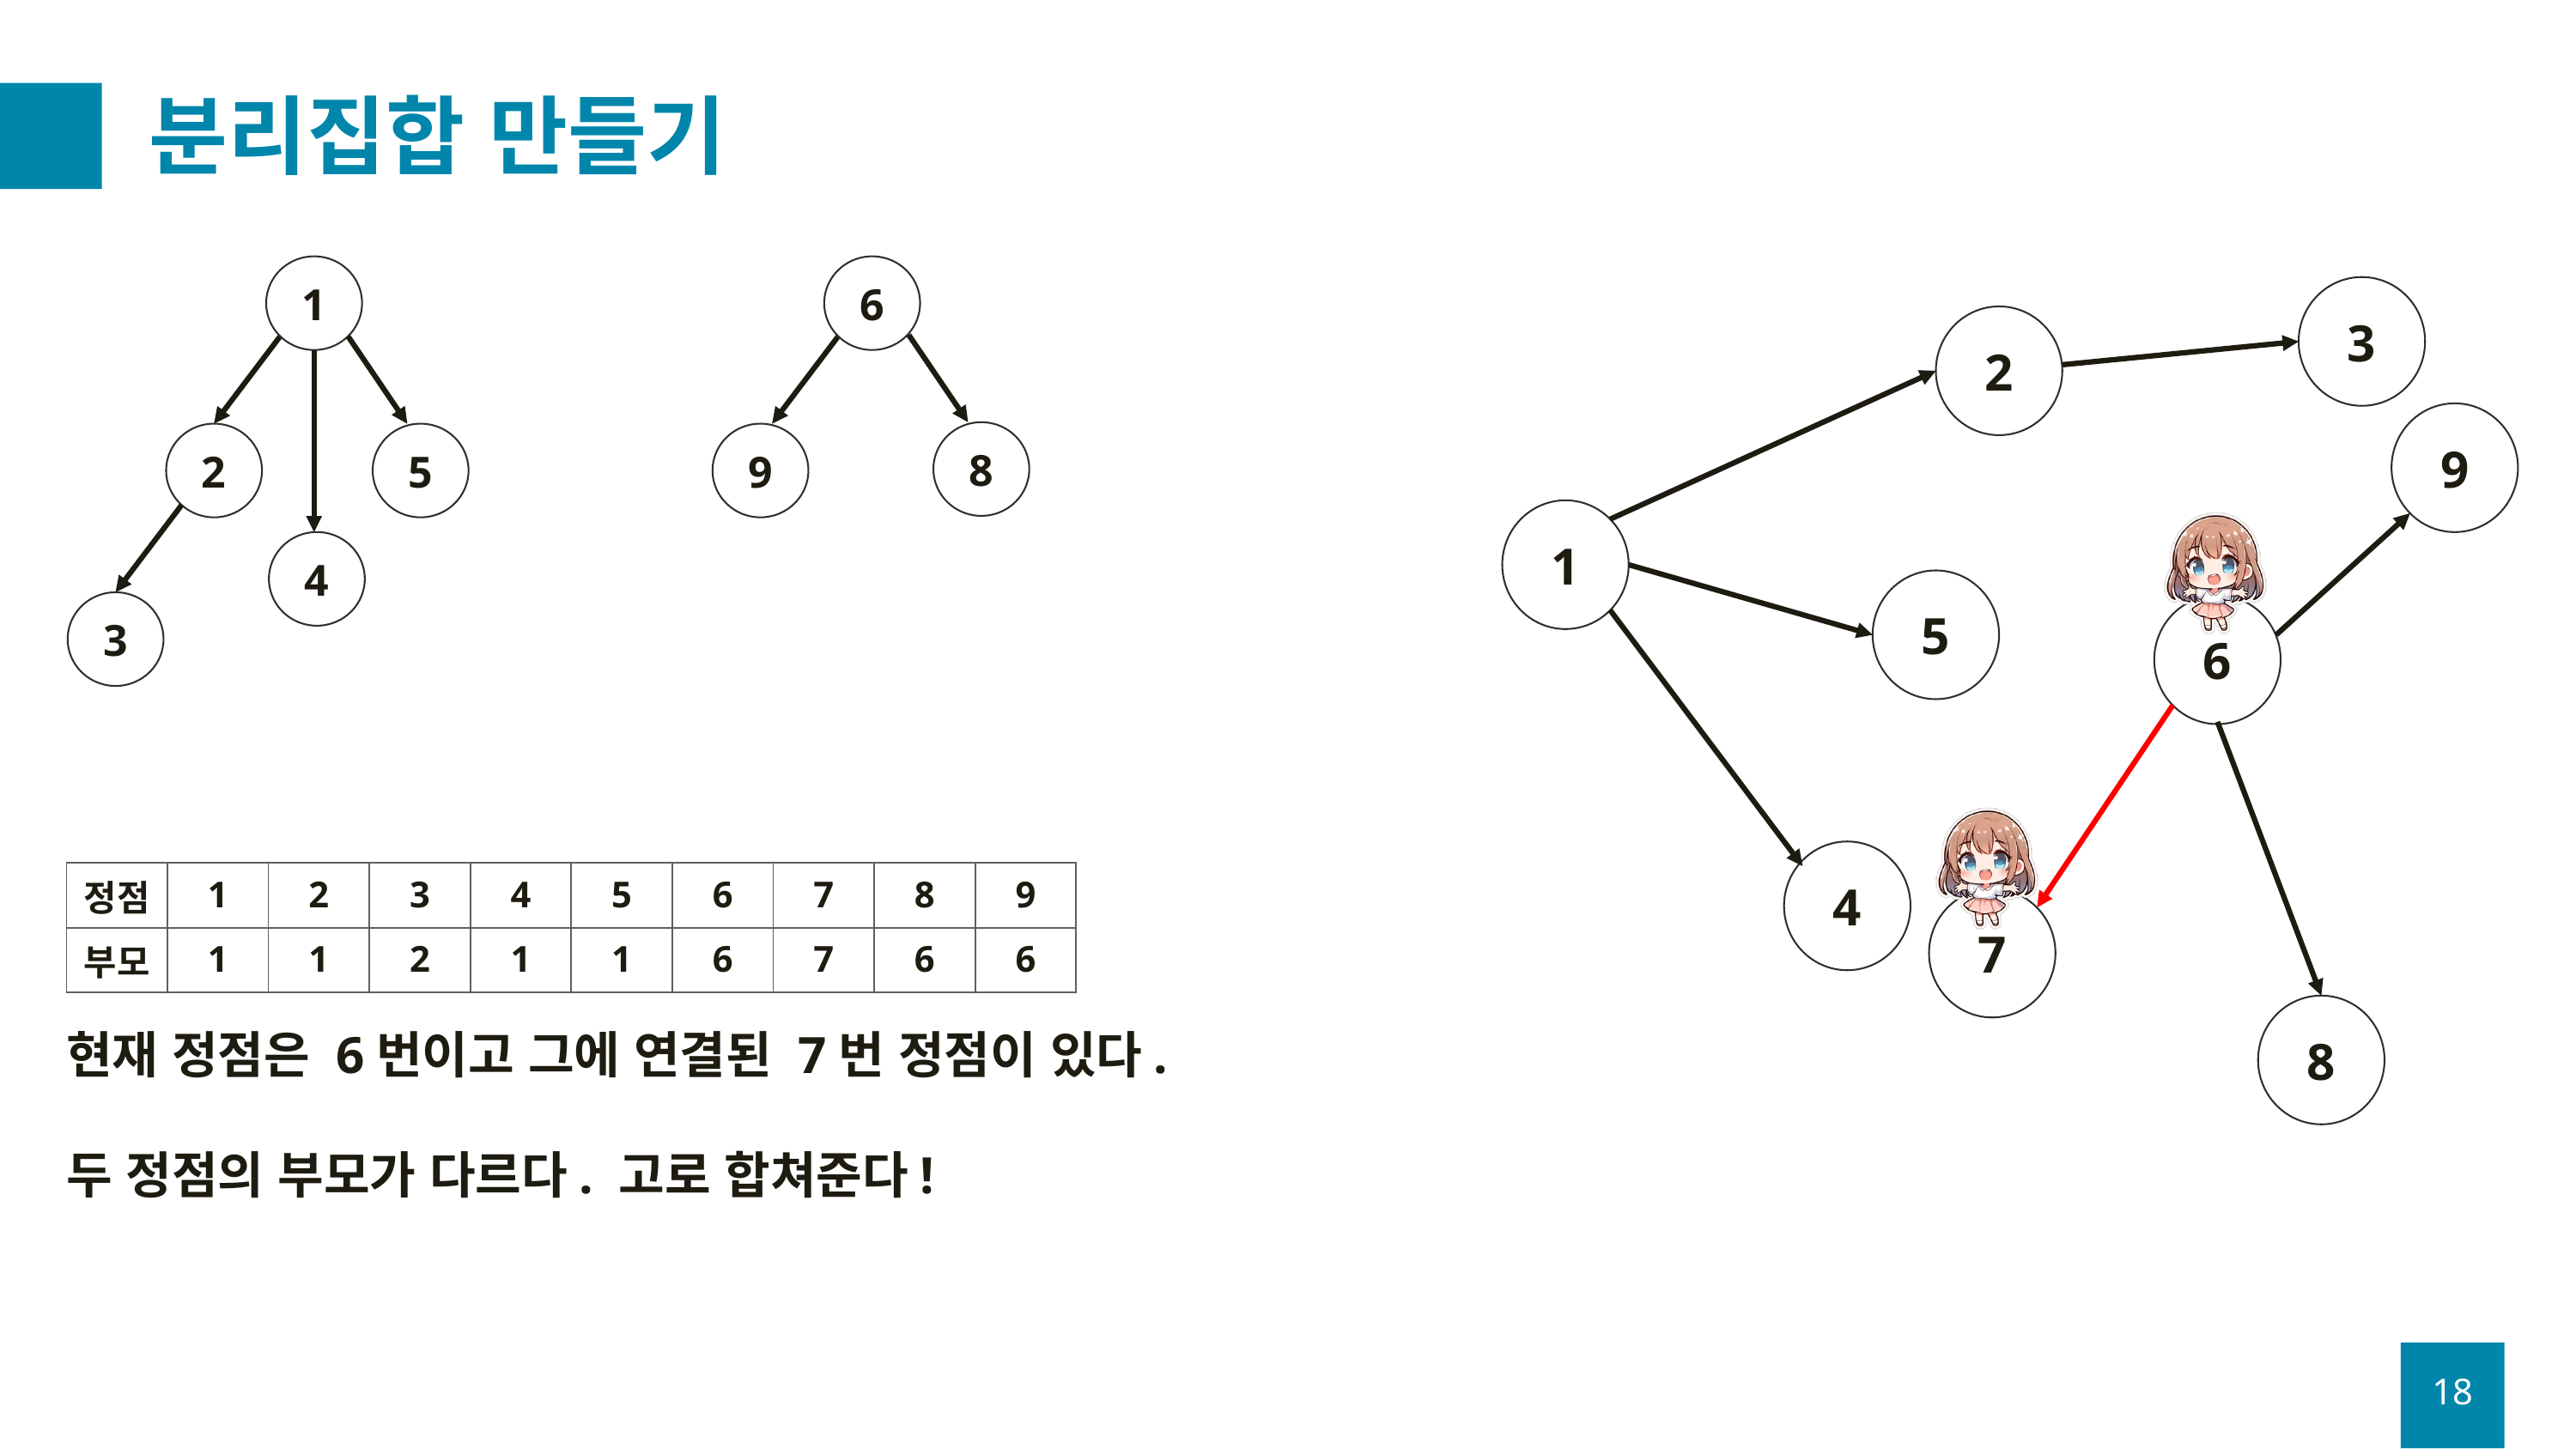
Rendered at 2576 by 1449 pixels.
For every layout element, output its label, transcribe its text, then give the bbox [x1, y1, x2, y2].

text_box 3 [66, 591, 165, 688]
text_box 9 [711, 422, 810, 518]
table_cell 1 [168, 929, 268, 991]
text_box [1610, 609, 1803, 866]
table_header 9 [976, 864, 1075, 927]
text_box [214, 336, 281, 424]
table_cell 7 [774, 929, 873, 991]
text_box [115, 505, 182, 592]
text_box 2 [1935, 305, 2063, 436]
table_header 5 [572, 864, 671, 927]
text_box 6 [823, 255, 921, 351]
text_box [772, 336, 839, 424]
table_header 6 [673, 864, 773, 927]
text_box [2037, 705, 2173, 908]
text_box 4 [268, 530, 366, 627]
text_box 현재 정점은 6번이고 그에 연결된 7번 정점이 있다. 두 정점의 부모가 다르다. 고로 합쳐준다! [53, 1017, 2218, 1210]
slide_number 18 [2400, 1355, 2505, 1433]
table_header 7 [774, 864, 873, 927]
text_box 7 [1928, 920, 2057, 1017]
text_box 8 [932, 421, 1030, 517]
table_cell 6 [673, 929, 773, 991]
text_box 2 [165, 422, 264, 518]
text_box 1 [264, 255, 363, 351]
table_cell 1 [572, 929, 671, 991]
table_cell 1 [269, 929, 368, 991]
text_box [2062, 341, 2299, 365]
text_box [348, 336, 408, 424]
table_header 8 [875, 864, 975, 927]
text_box 9 [2391, 402, 2519, 533]
table_header 정점 [67, 864, 167, 927]
picture [1918, 801, 2048, 931]
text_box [2276, 512, 2410, 635]
text_box 5 [371, 422, 470, 518]
table_header 2 [269, 864, 368, 927]
picture [2147, 506, 2276, 635]
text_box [2217, 724, 2322, 996]
text_box 1 [1501, 499, 1630, 630]
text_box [908, 335, 969, 422]
table_cell 2 [370, 929, 470, 991]
table_header 1 [168, 864, 268, 927]
text_box 6 [2153, 635, 2282, 725]
text_box 8 [2257, 994, 2386, 1125]
table_cell 6 [976, 929, 1075, 991]
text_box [1628, 564, 1873, 635]
table_header 4 [471, 864, 570, 927]
table_cell 1 [471, 929, 570, 991]
table_cell 부모 [67, 929, 167, 991]
title 분리집합 만들기 [136, 64, 2488, 216]
text_box 4 [1783, 840, 1911, 972]
table_header 3 [370, 864, 470, 927]
table_cell 6 [875, 929, 975, 991]
text_box 5 [1871, 569, 2001, 700]
text_box 3 [2297, 276, 2427, 407]
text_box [1610, 370, 1936, 519]
